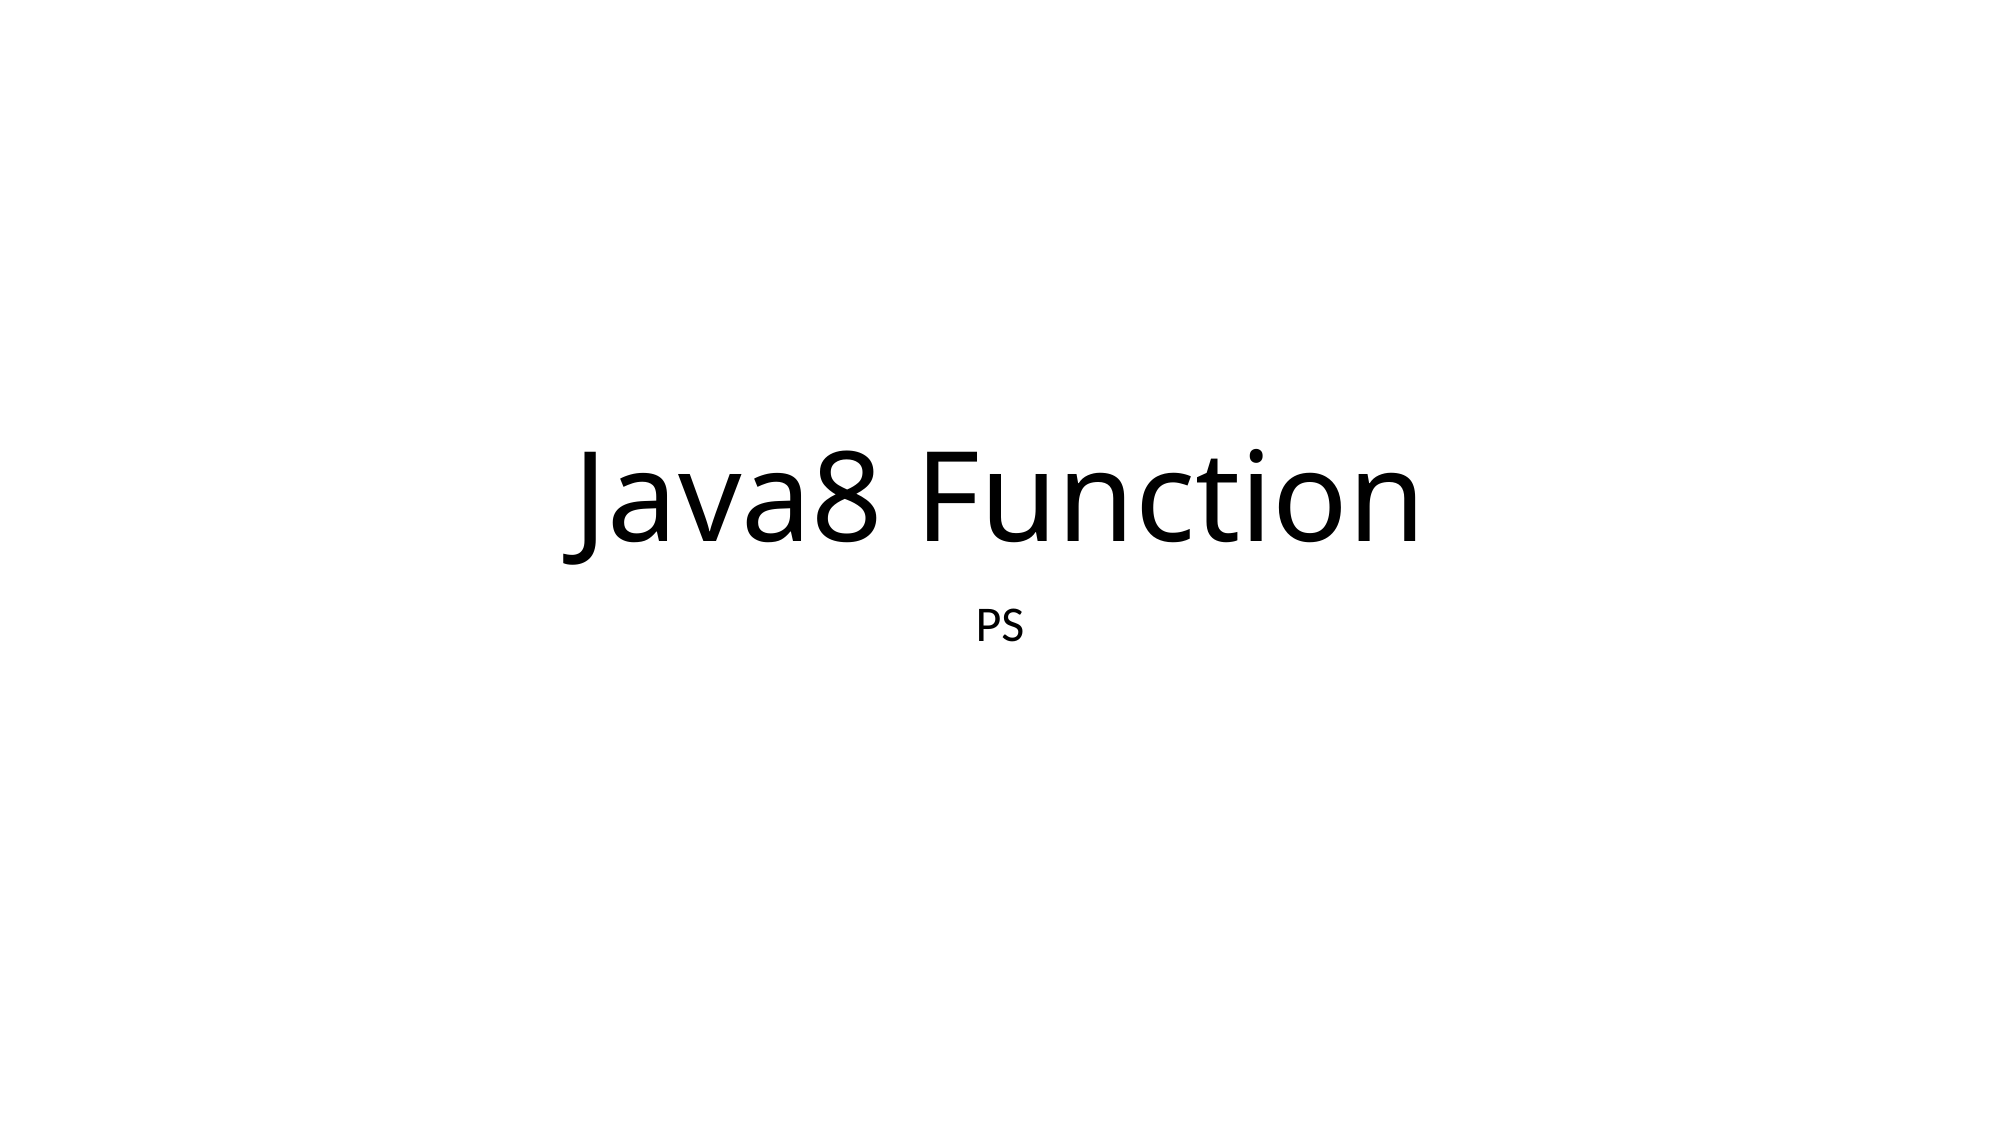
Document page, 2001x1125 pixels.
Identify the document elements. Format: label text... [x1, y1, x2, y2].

subtitle PS [249, 590, 1750, 863]
title Java8 Function [249, 184, 1750, 576]
